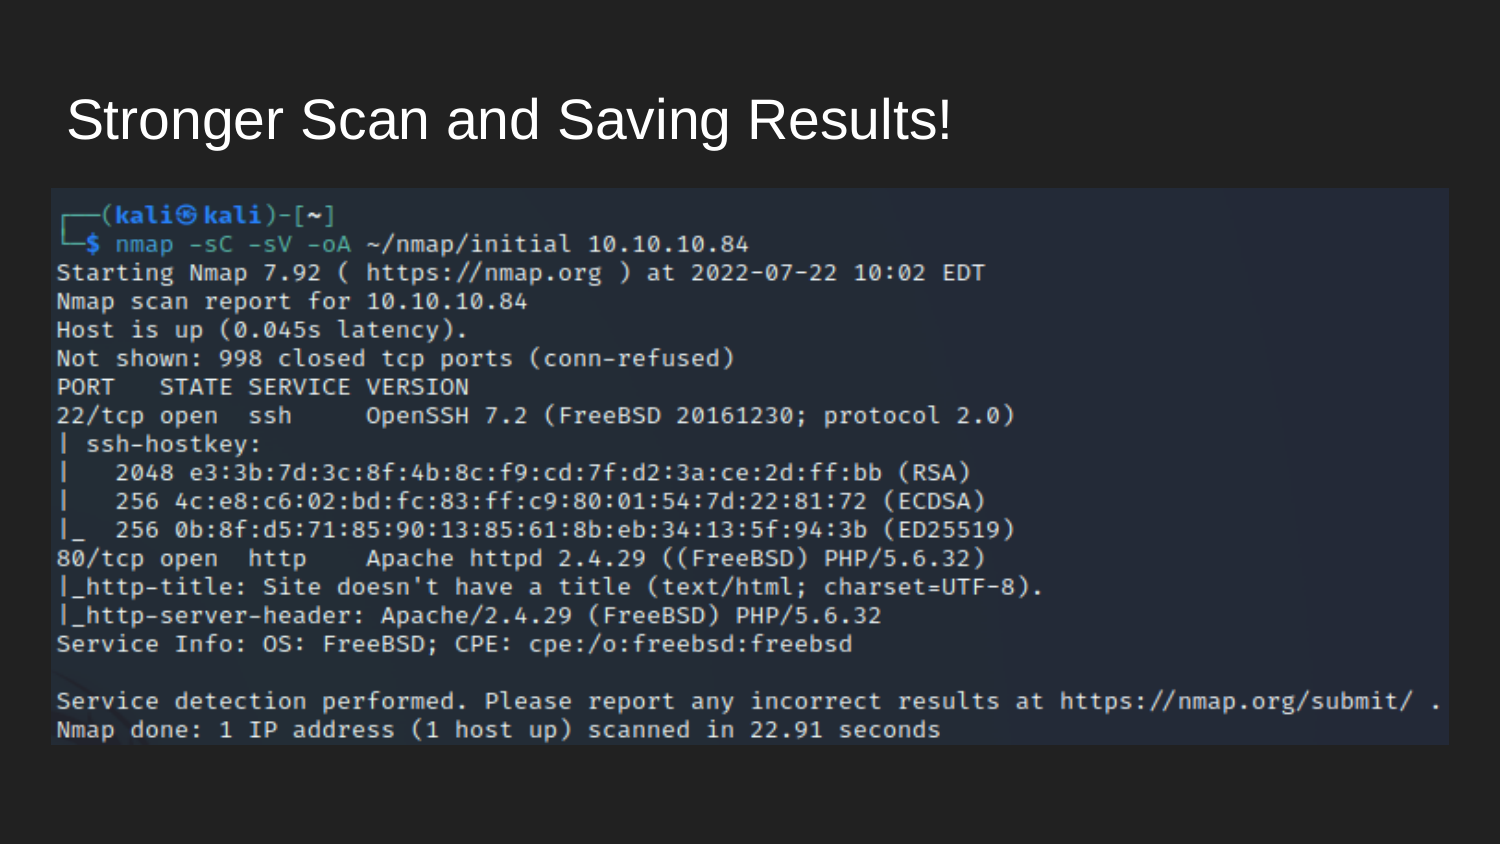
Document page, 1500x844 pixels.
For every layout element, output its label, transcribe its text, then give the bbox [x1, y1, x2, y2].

title Stronger Scan and Saving Results! [51, 72, 1449, 167]
picture [50, 188, 1450, 745]
